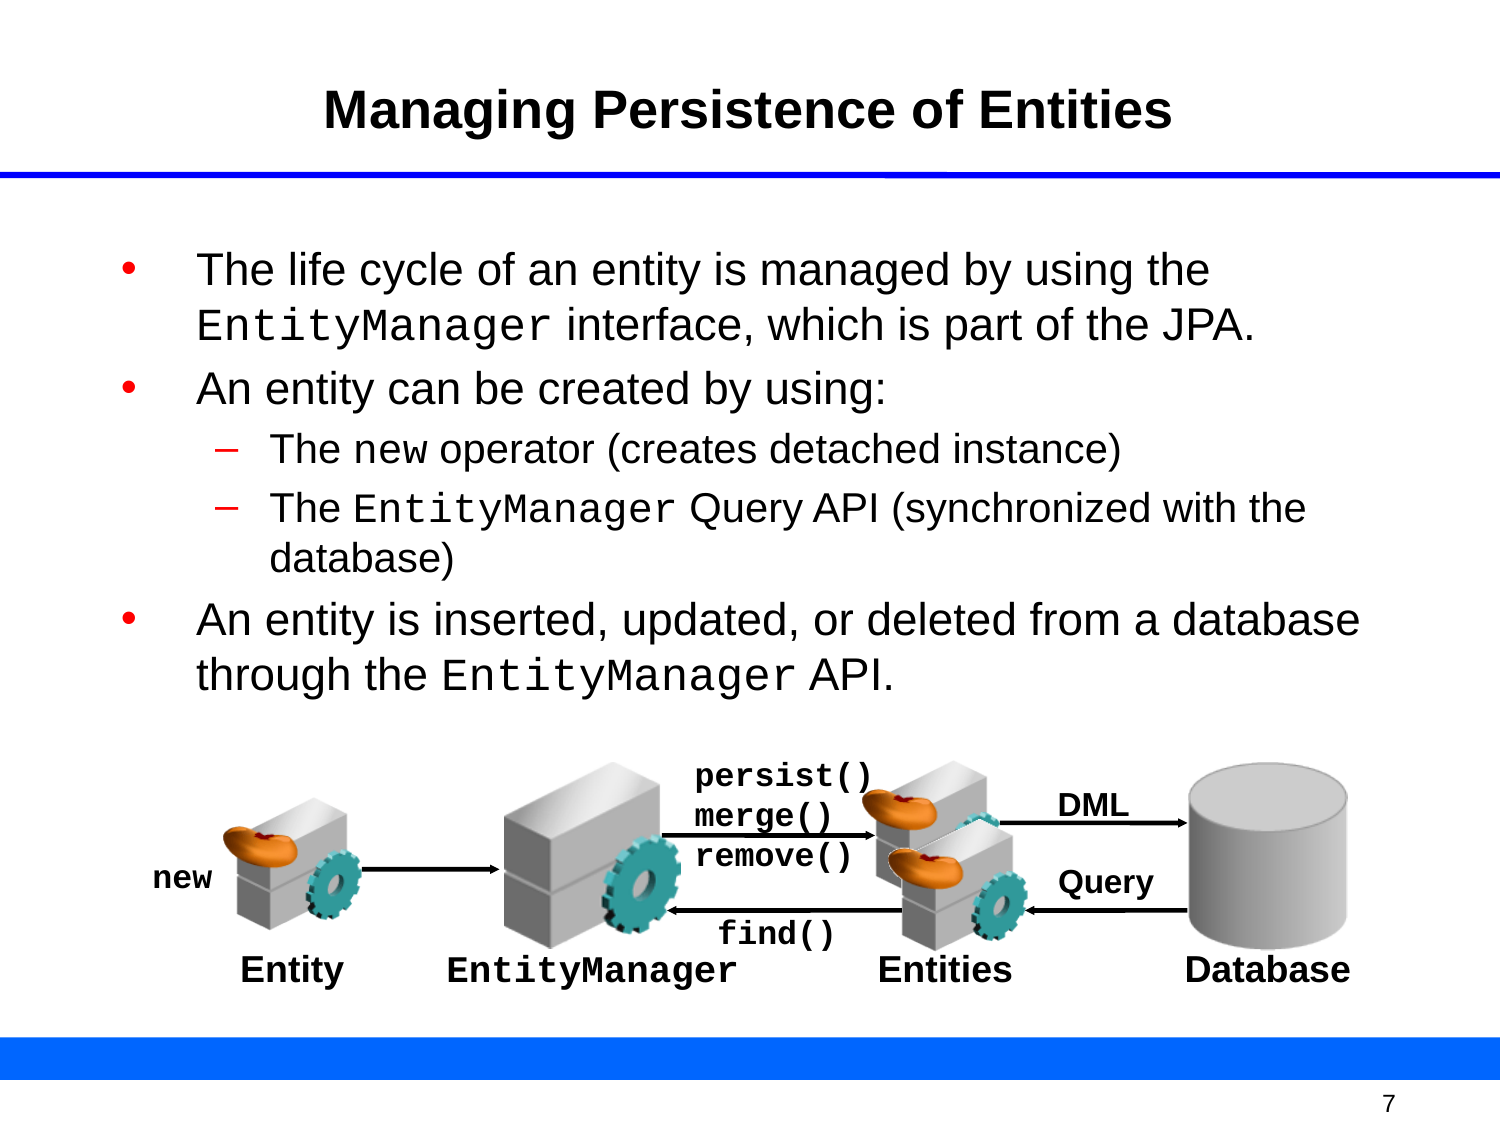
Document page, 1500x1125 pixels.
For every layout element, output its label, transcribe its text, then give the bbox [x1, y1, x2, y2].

picture [504, 762, 682, 949]
picture [1187, 761, 1348, 951]
text_box new [137, 847, 217, 903]
text_box [367, 865, 499, 874]
list The life cycle of an entity is managed by using the EntityManager interface, which is part of the JPA. An entity can be created by using: The new operator (creates detached instance) The EntityManager Query API (synchronized with the database) An entity is inserted, updated, or deleted from a database through the EntityManager API. [99, 237, 1400, 709]
text_box Entities [862, 937, 1028, 998]
text_box DML [1057, 782, 1130, 823]
text_box EntityManager [431, 937, 754, 998]
text_box find() [717, 911, 838, 952]
title Managing Persistence of Entities [99, 71, 1400, 217]
picture [222, 797, 363, 931]
picture [862, 760, 1028, 952]
text_box Query [1058, 860, 1155, 901]
text_box persist() merge() remove() [694, 753, 875, 874]
text_box [1064, 818, 1182, 828]
text_box Database [1169, 937, 1366, 998]
text_box Entity [225, 939, 360, 998]
